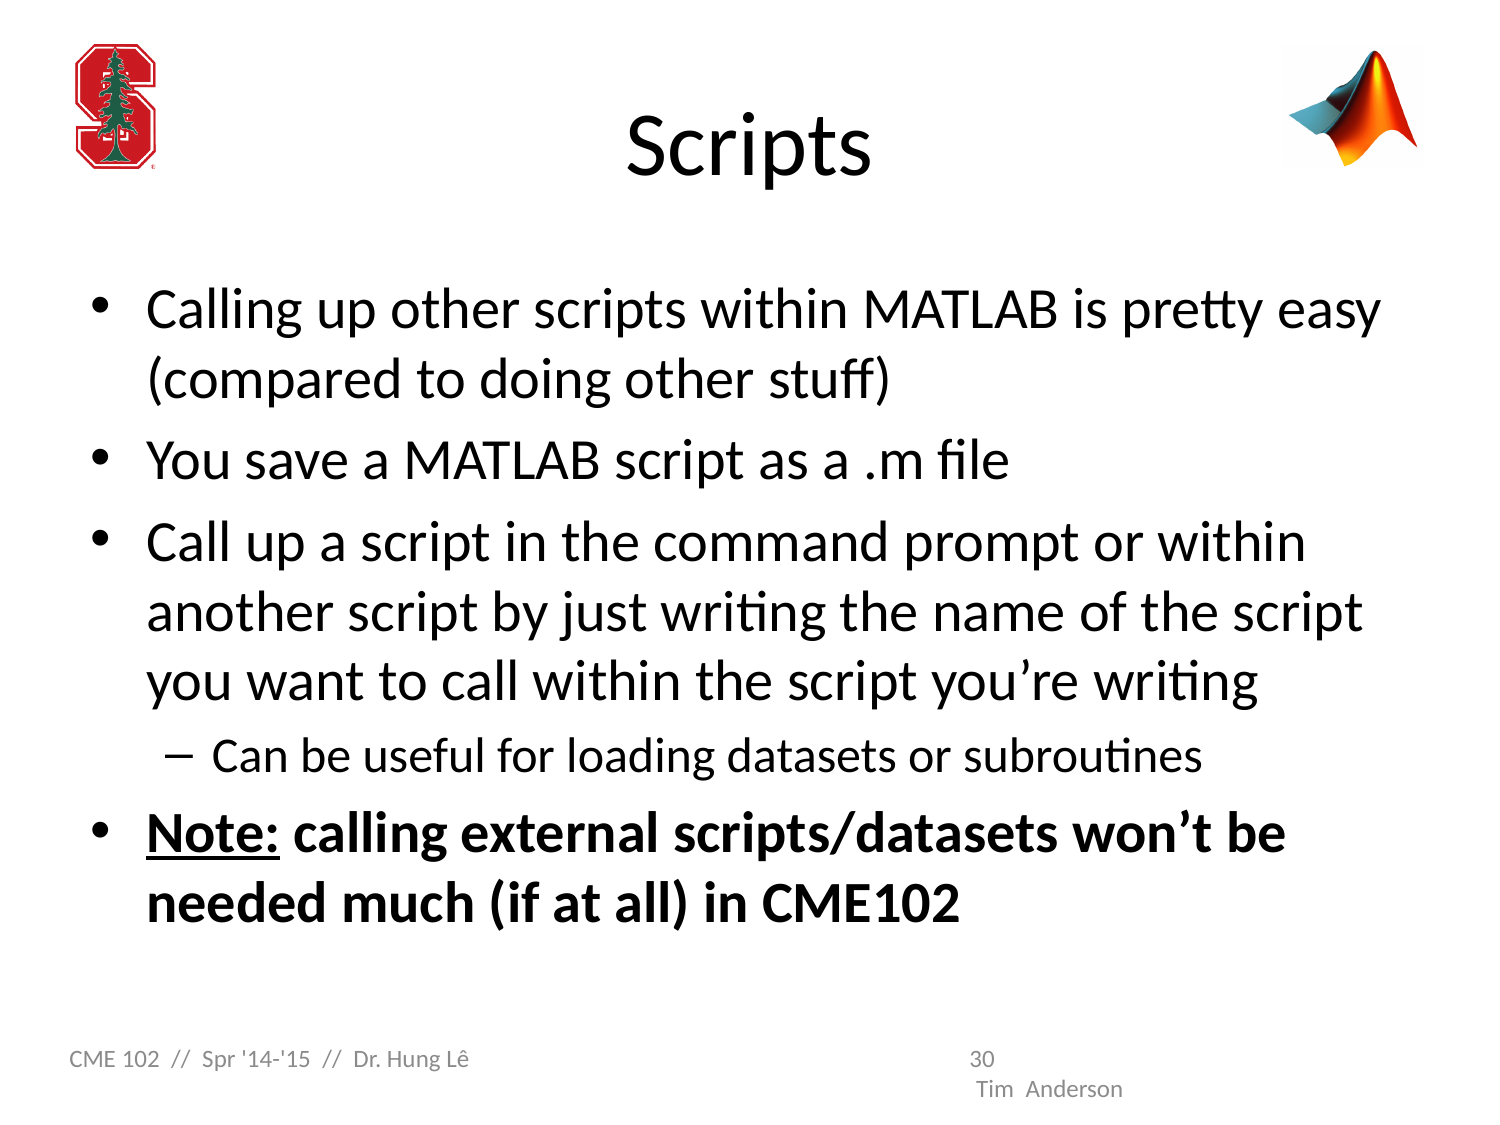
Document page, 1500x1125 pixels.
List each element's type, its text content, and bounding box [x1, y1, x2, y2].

picture [74, 44, 157, 169]
picture [1283, 44, 1426, 169]
footer CME 102 // Spr '14-'15 // Dr. Hung Lê 30 Tim Anderson [30, 1042, 1459, 1103]
title Scripts [75, 45, 1425, 233]
list Calling up other scripts within MATLAB is pretty easy (compared to doing other stuff) You save a MATLAB script as a .m file Call up a script in the command prompt or within another script by just writing the name of the script you want to call within the script you’re writing Can be useful for loading datasets or subroutines Note: calling external scripts/datasets won’t be needed much (if at all) in CME102 [75, 262, 1425, 1005]
